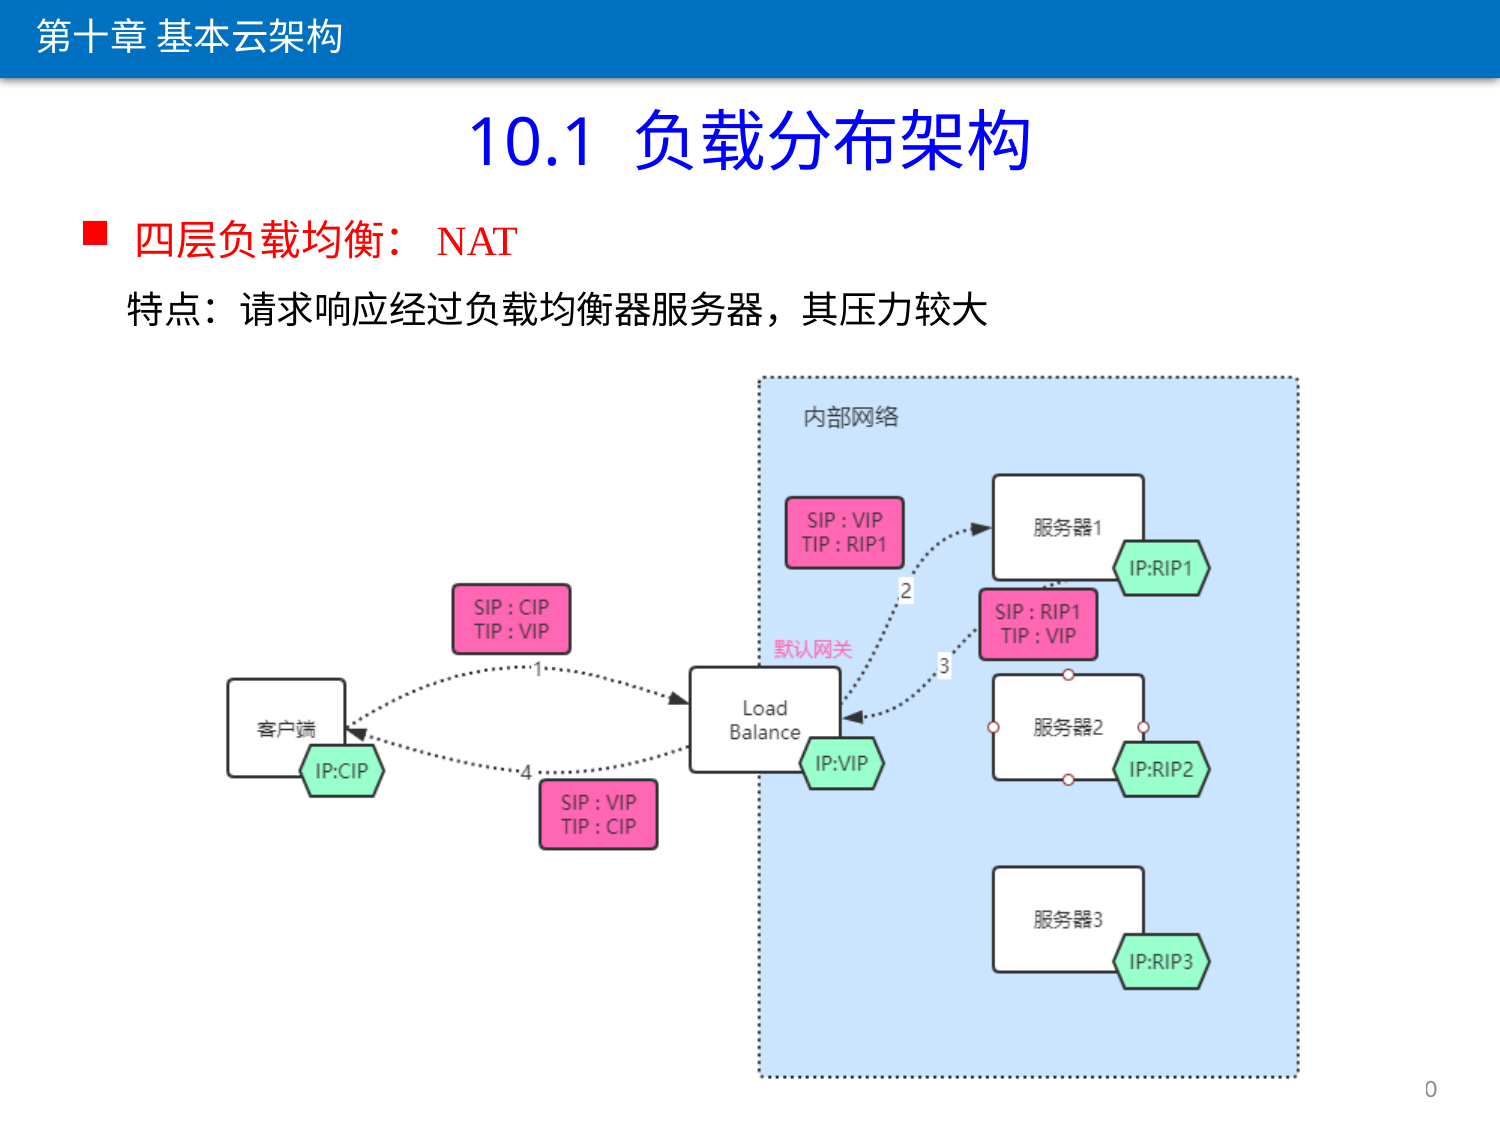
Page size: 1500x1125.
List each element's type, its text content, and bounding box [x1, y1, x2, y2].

slide_number 10 [1426, 1057, 1453, 1118]
text_box 10.1 负载分布架构 [0, 91, 1500, 187]
text_box [0, 0, 1500, 79]
text_box 特点：请求响应经过负载均衡器服务器，其压力较大 [112, 278, 1223, 339]
text_box 第十章 基本云架构 [20, 5, 359, 66]
text_box 四层负载均衡：NAT [64, 196, 1453, 271]
picture [159, 346, 1426, 1125]
